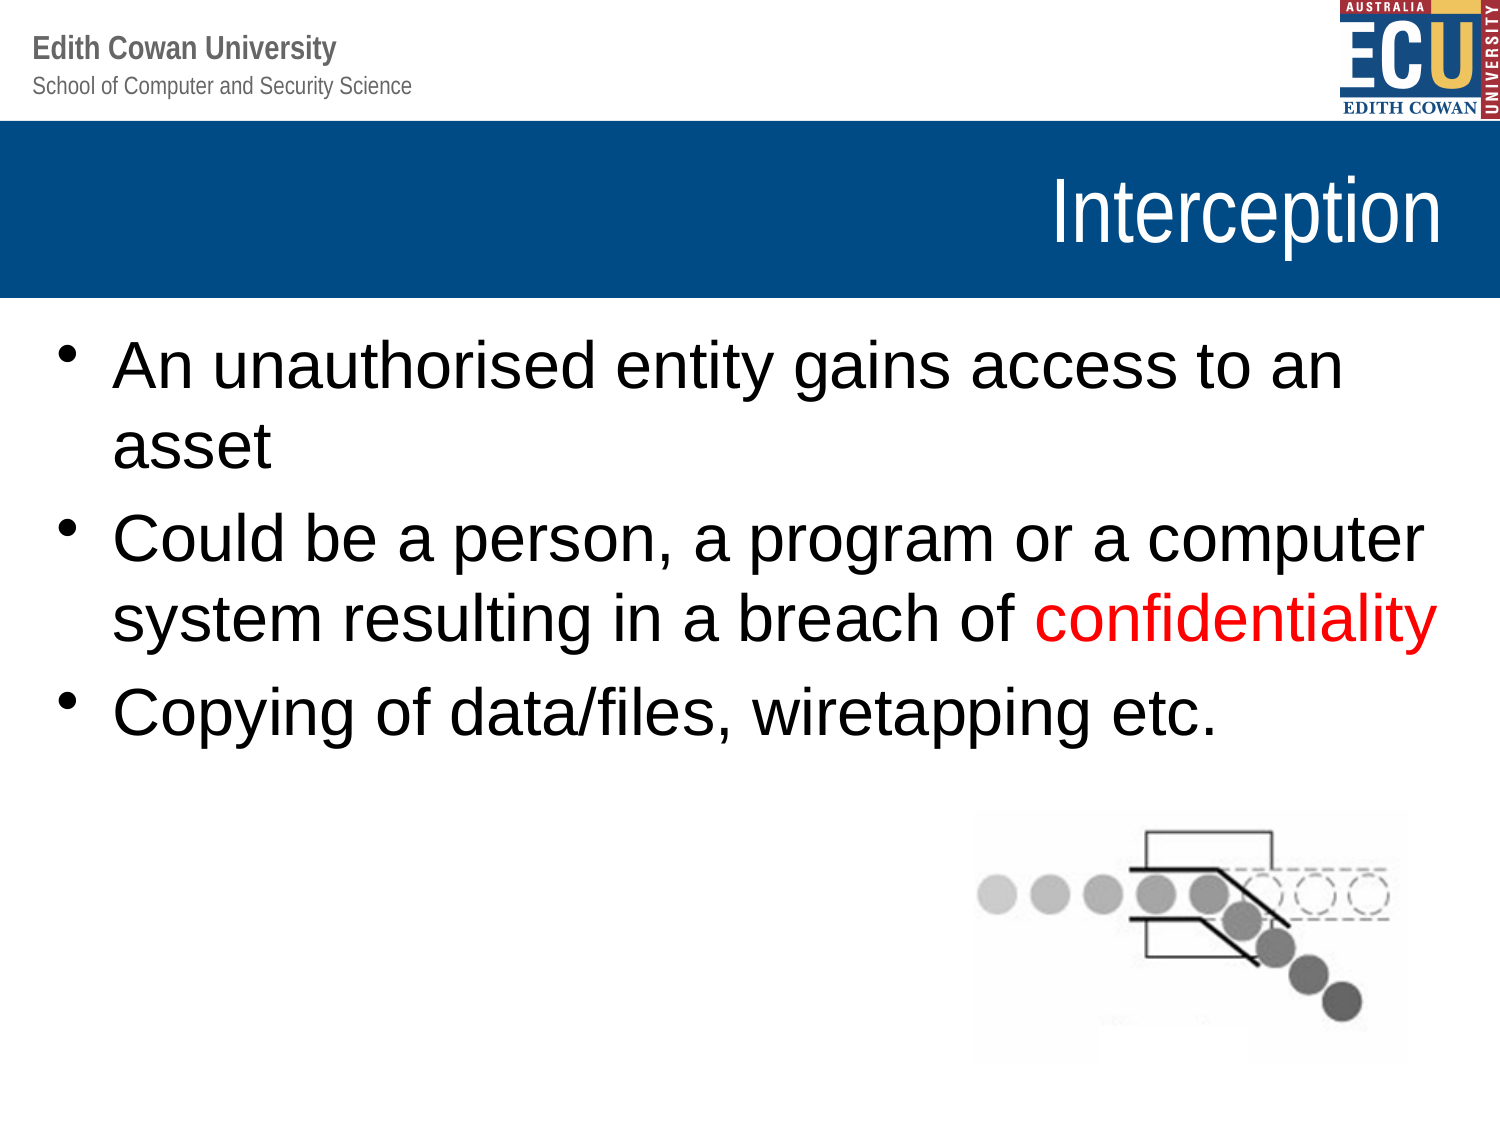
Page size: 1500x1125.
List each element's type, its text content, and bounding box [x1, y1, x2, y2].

list An unauthorised entity gains access to an asset Could be a person, a program or a computer system resulting in a breach of confidentiality Copying of data/files, wiretapping etc. [40, 314, 1460, 1083]
title Interception [40, 123, 1460, 289]
picture [1340, 0, 1500, 119]
picture [974, 810, 1409, 1064]
